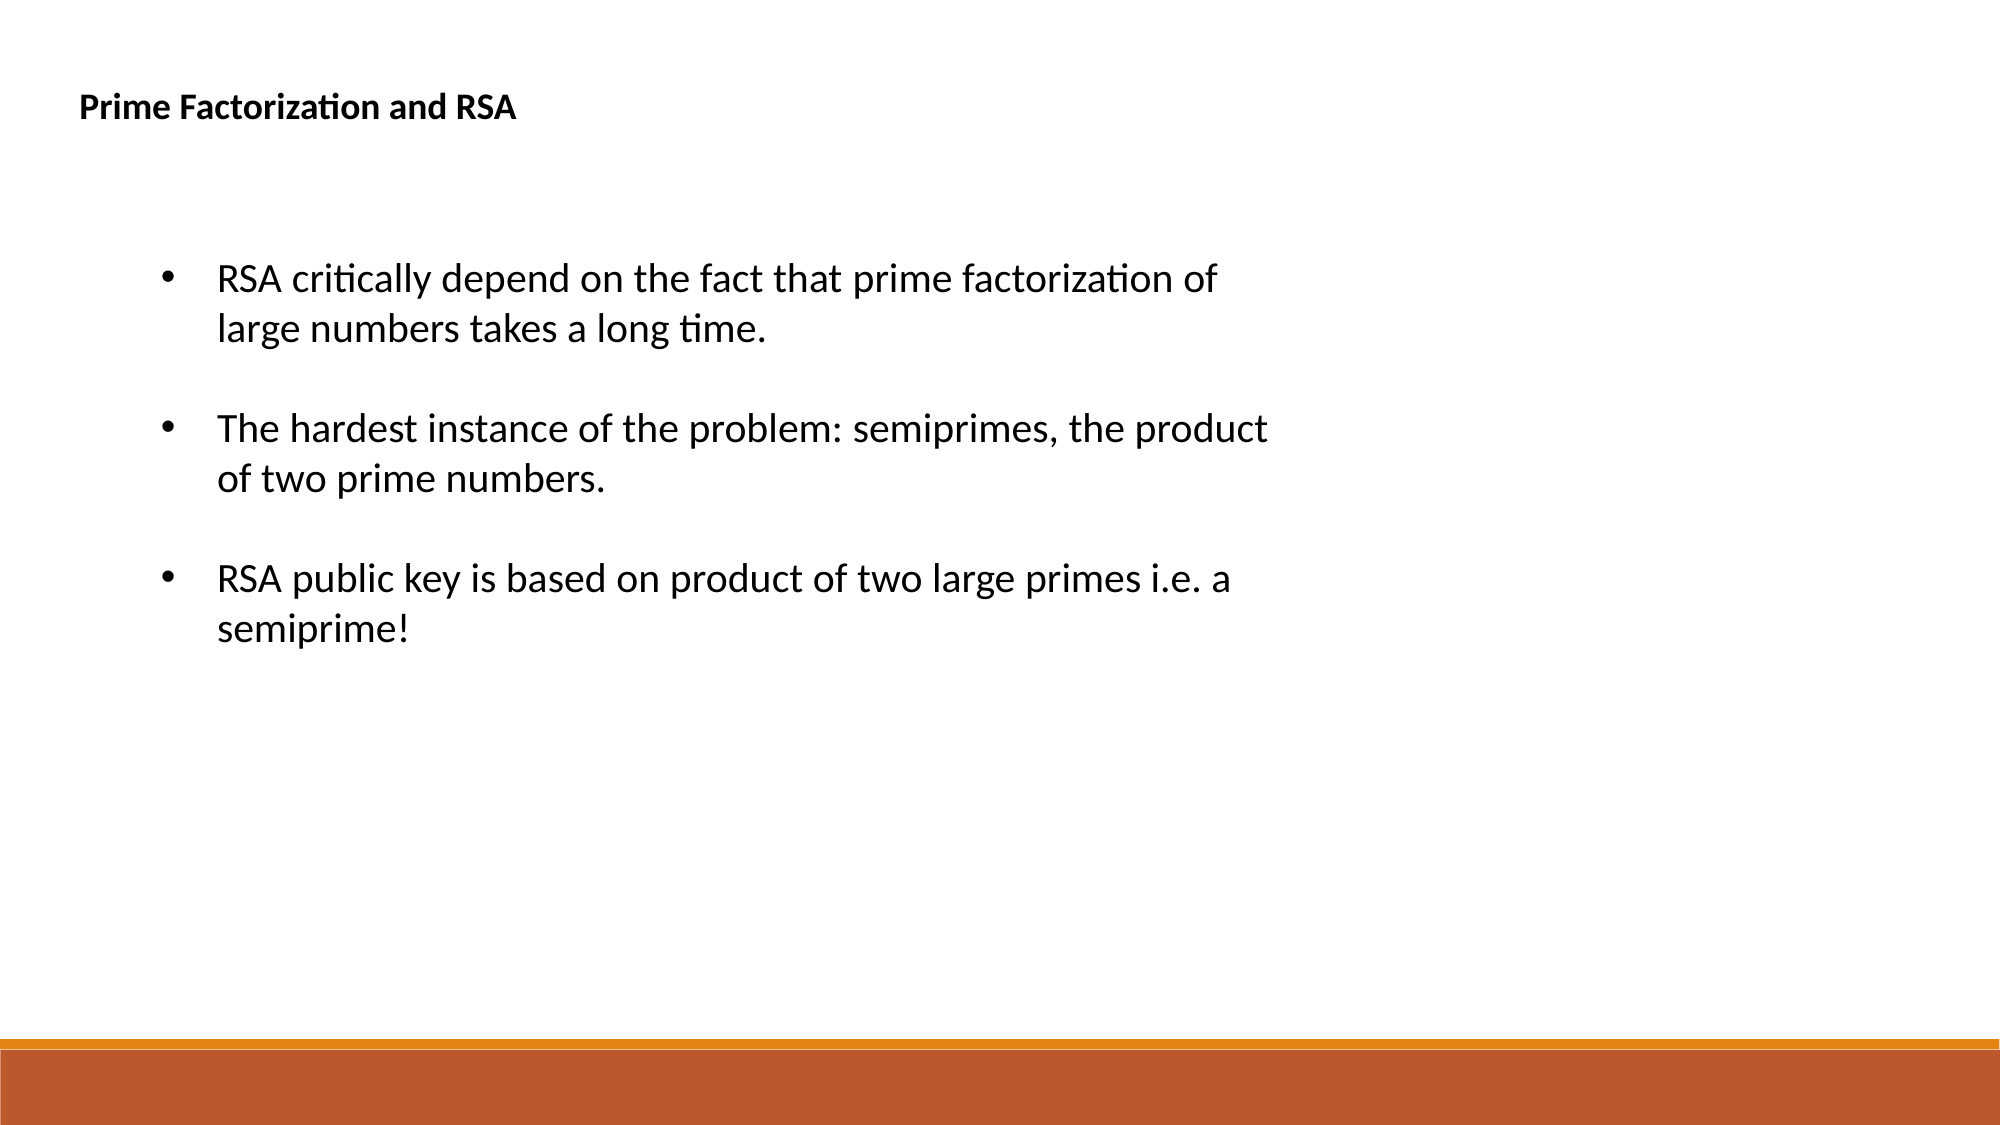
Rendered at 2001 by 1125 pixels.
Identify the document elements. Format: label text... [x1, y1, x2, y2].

text_box RSA critically depend on the fact that prime factorization of large numbers takes a long time. The hardest instance of the problem: semiprimes, the product of two prime numbers. RSA public key is based on product of two large primes i.e. a semiprime! [146, 243, 1314, 759]
text_box Prime Factorization and RSA [64, 74, 778, 135]
